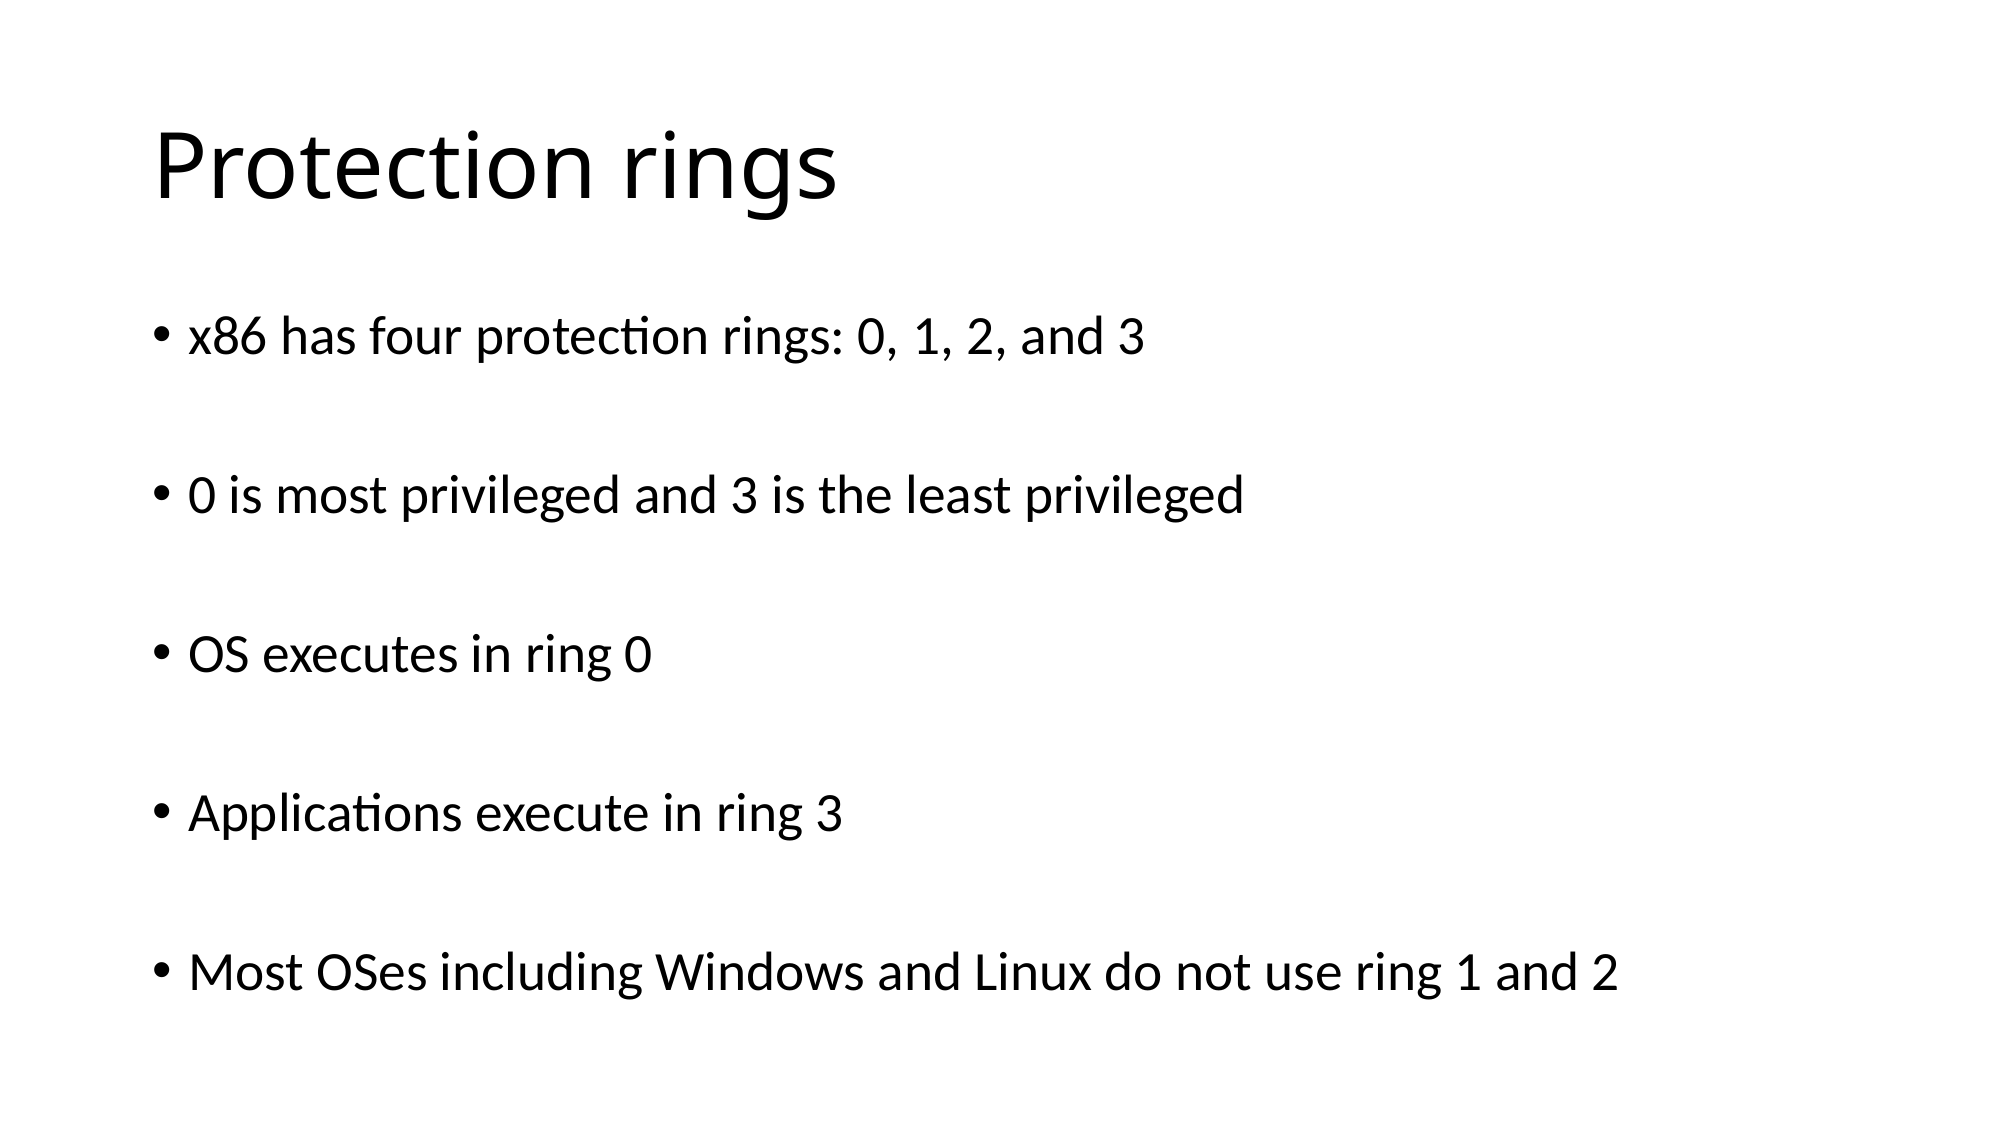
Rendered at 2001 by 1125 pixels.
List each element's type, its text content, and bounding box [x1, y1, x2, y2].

list x86 has four protection rings: 0, 1, 2, and 3 0 is most privileged and 3 is the least privileged OS executes in ring 0 Applications execute in ring 3 Most OSes including Windows and Linux do not use ring 1 and 2 [137, 299, 1863, 1014]
title Protection rings [137, 59, 1863, 278]
